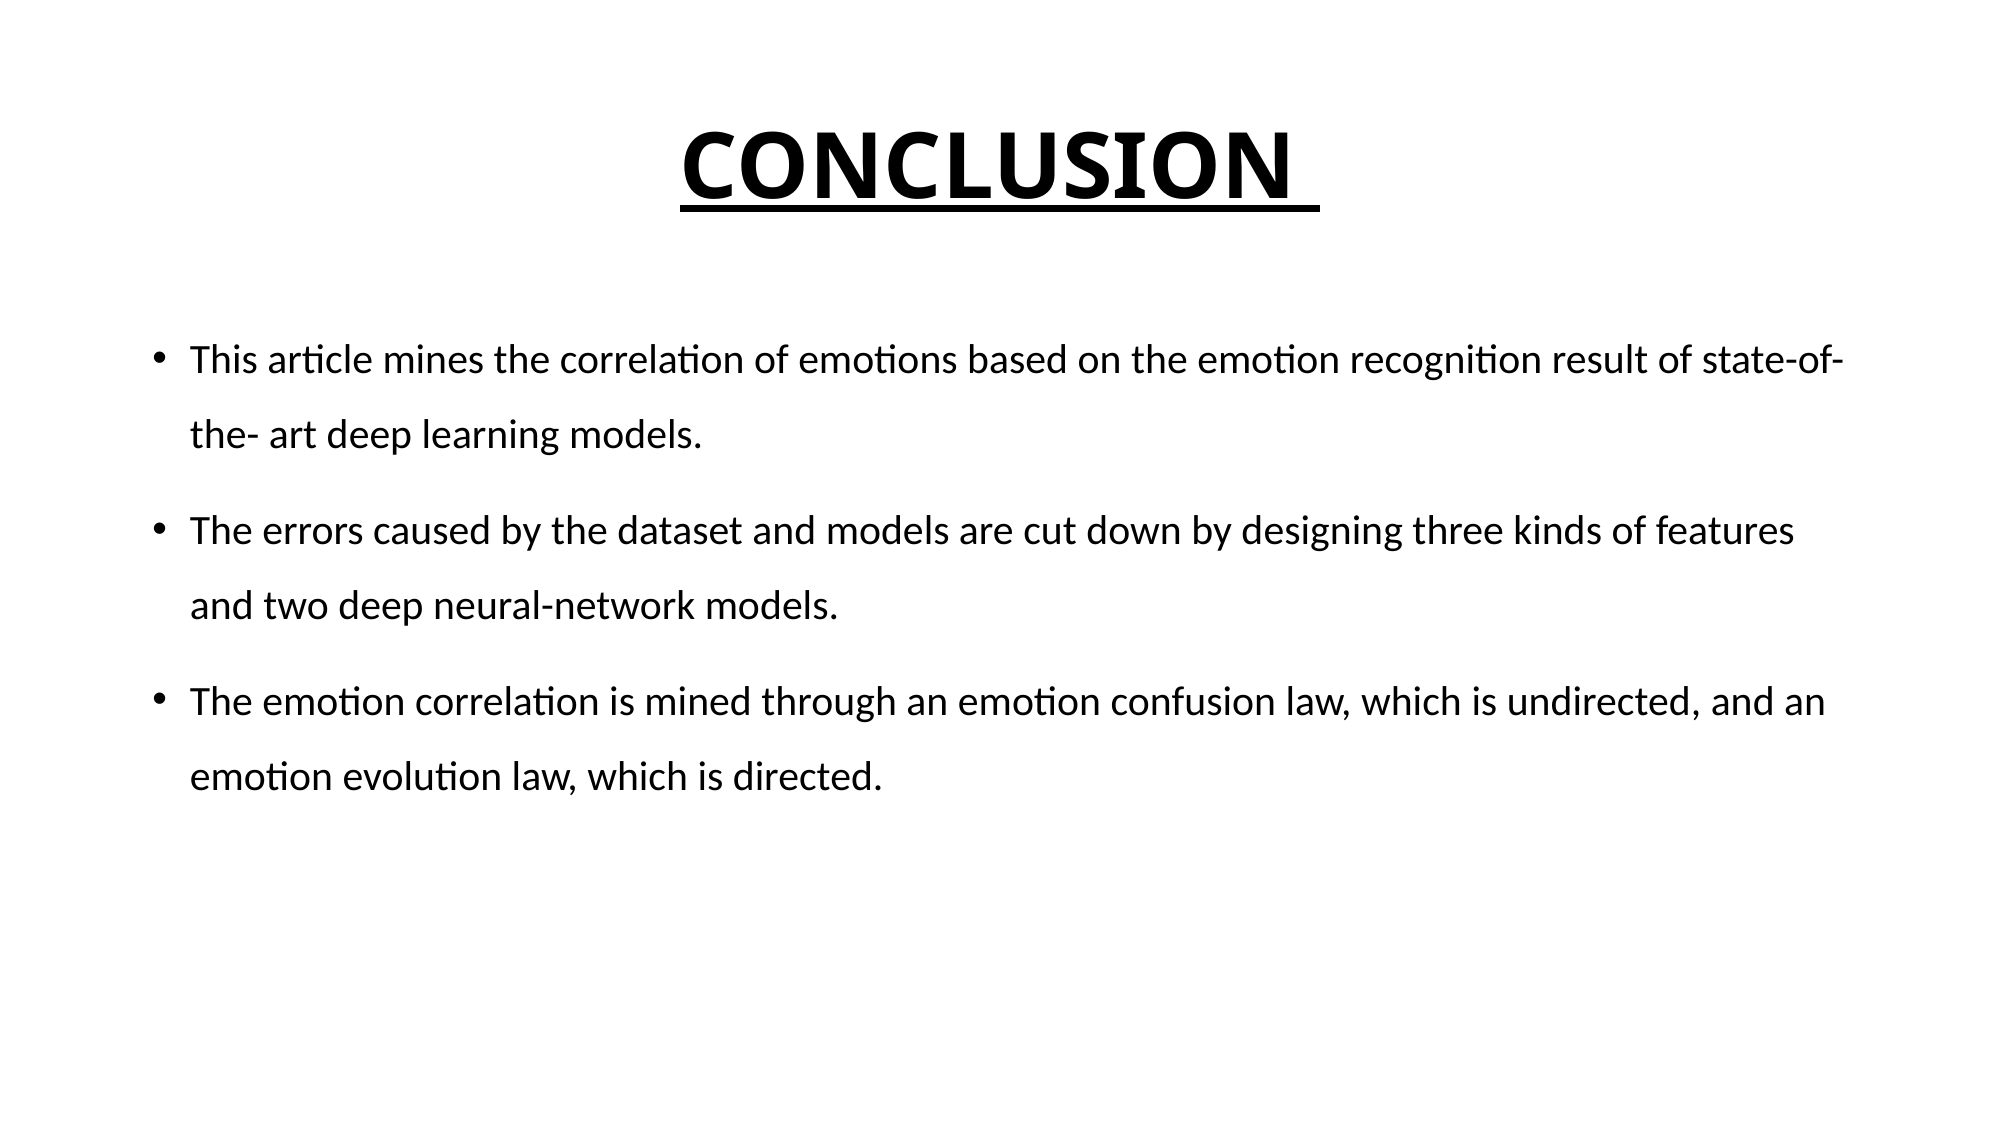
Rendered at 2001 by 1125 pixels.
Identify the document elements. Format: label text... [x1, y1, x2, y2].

list This article mines the correlation of emotions based on the emotion recognition result of state-of-the- art deep learning models. The errors caused by the dataset and models are cut down by designing three kinds of features and two deep neural-network models. The emotion correlation is mined through an emotion confusion law, which is undirected, and an emotion evolution law, which is directed. [137, 299, 1863, 1014]
title CONCLUSION [137, 59, 1863, 278]
